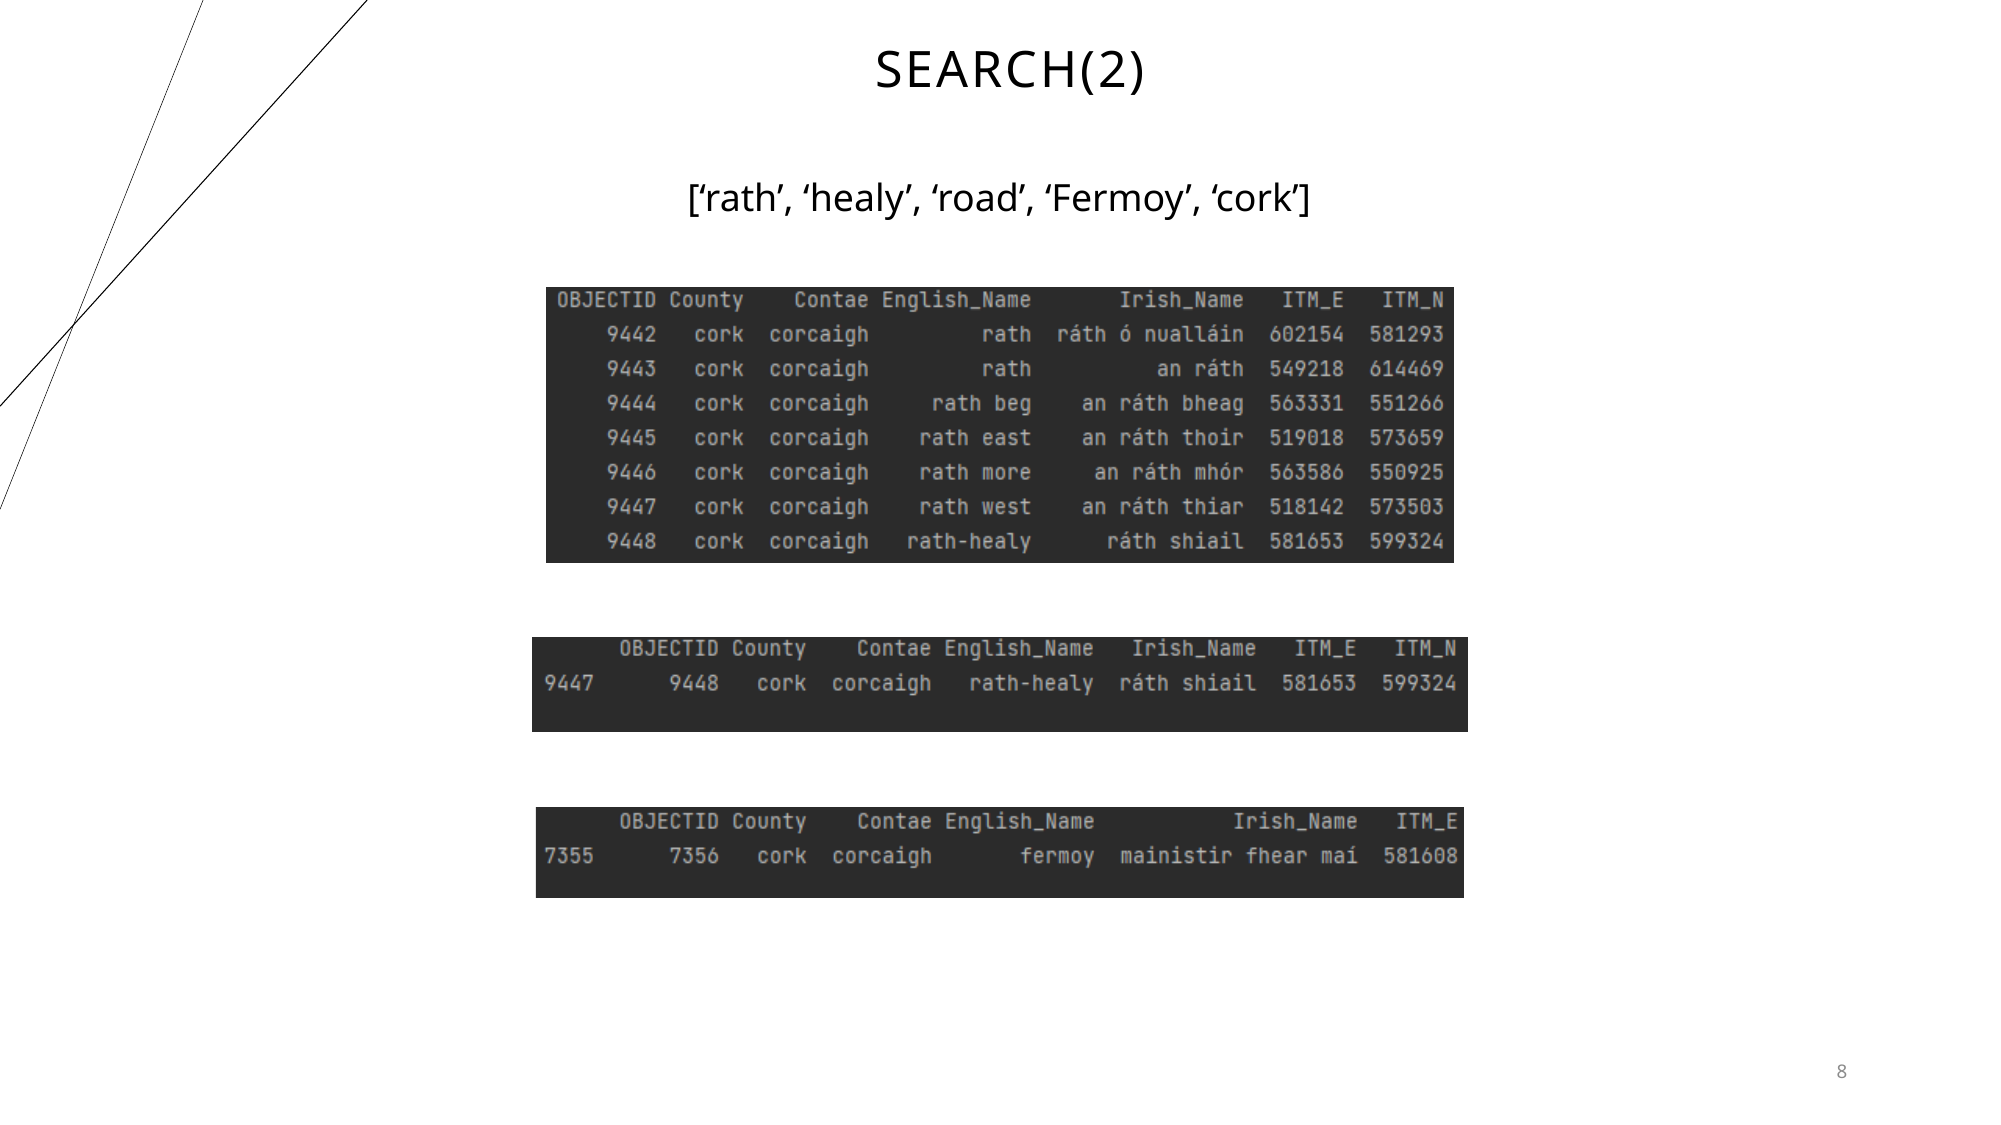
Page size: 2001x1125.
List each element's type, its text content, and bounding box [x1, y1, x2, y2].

slide_number 8 [1412, 1042, 1863, 1103]
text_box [531, 637, 1468, 732]
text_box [535, 807, 1464, 898]
text_box [‘rath’, ‘healy’, ‘road’, ‘Fermoy’, ‘cork’] [672, 166, 1348, 226]
picture [545, 287, 1454, 563]
title Search(2) [458, 36, 1562, 106]
